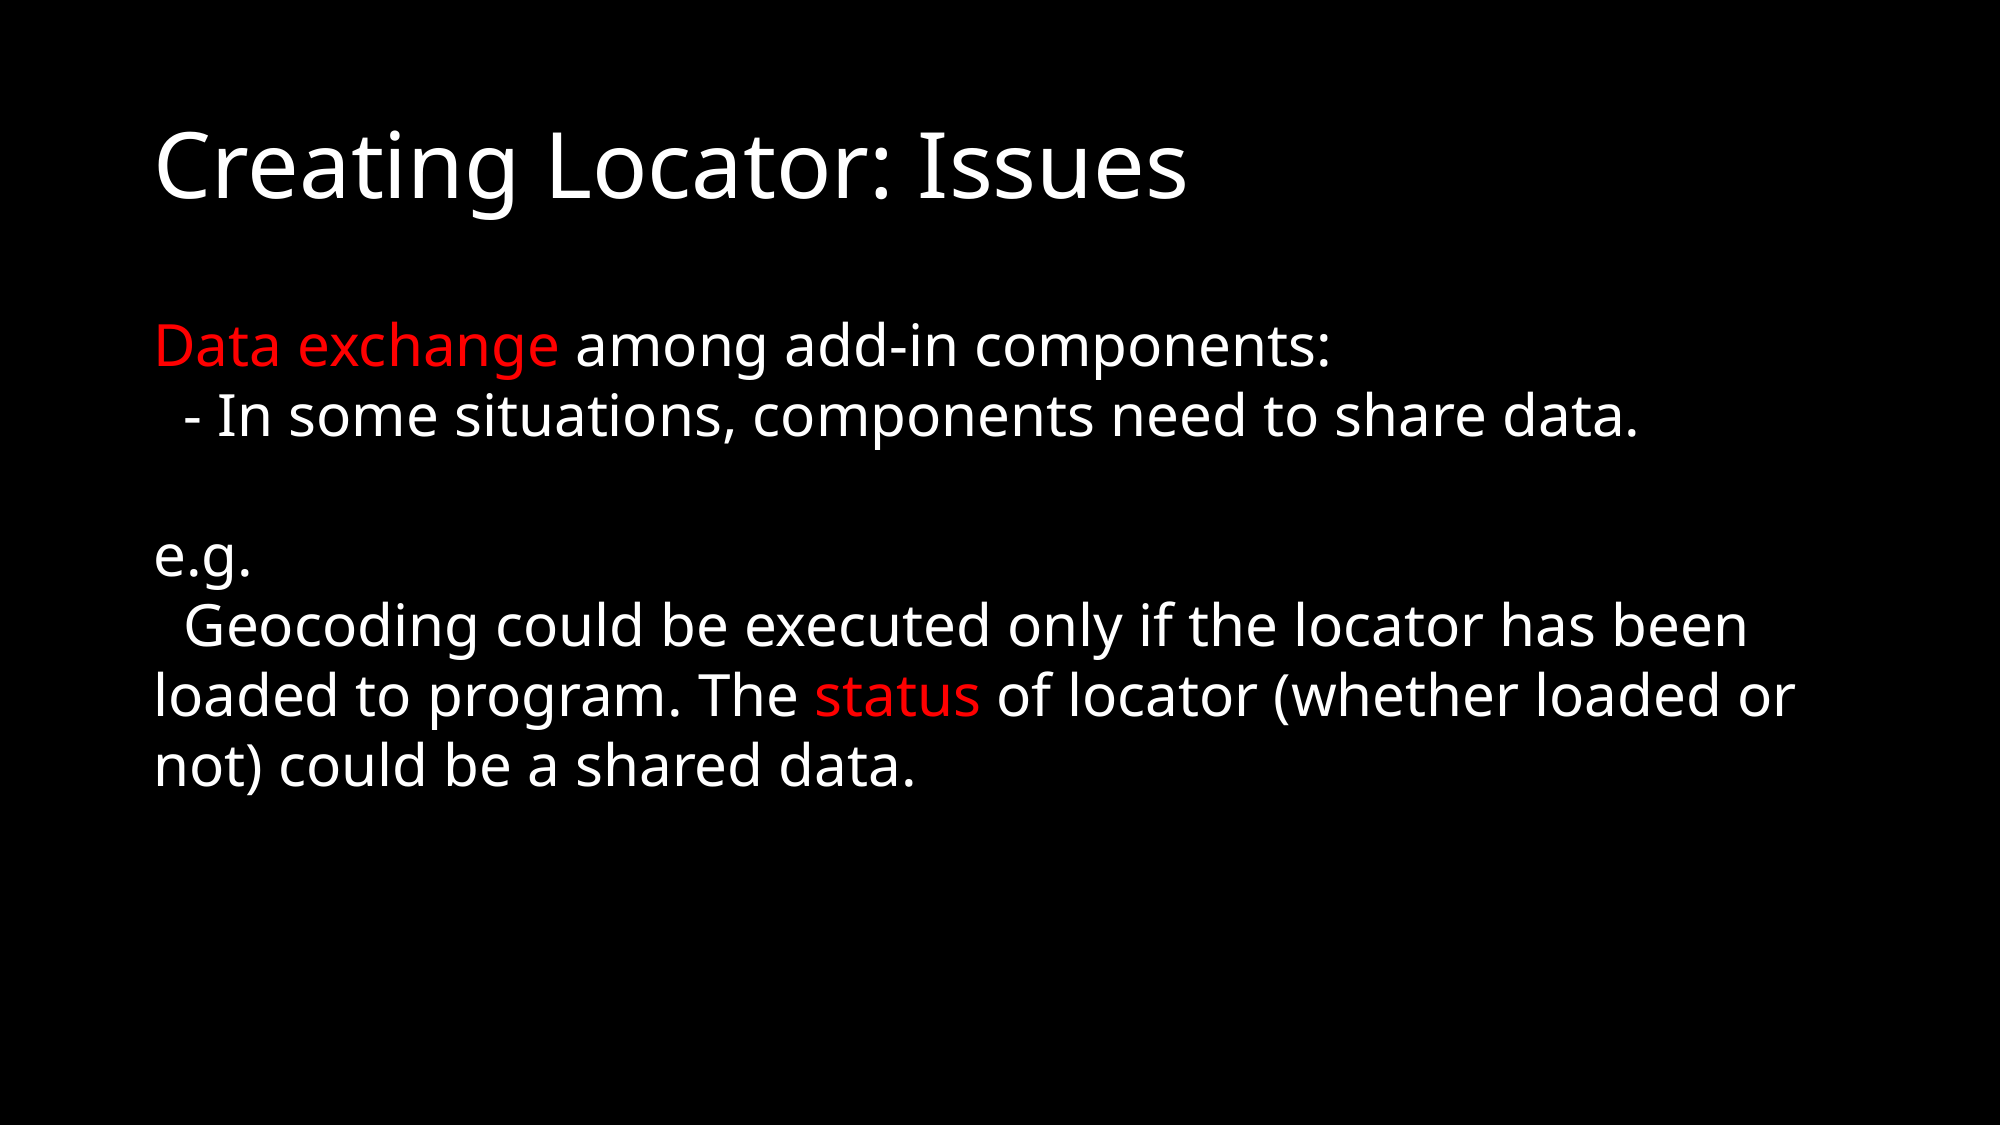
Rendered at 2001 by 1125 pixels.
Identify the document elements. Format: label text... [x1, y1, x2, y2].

title Creating Locator: Issues [138, 60, 1864, 278]
text_box Data exchange among add-in components: - In some situations, components need to share data. e.g. Geocoding could be executed only if the locator has been loaded to program. The status of locator (whether loaded or not) could be a shared data. [138, 300, 1864, 806]
